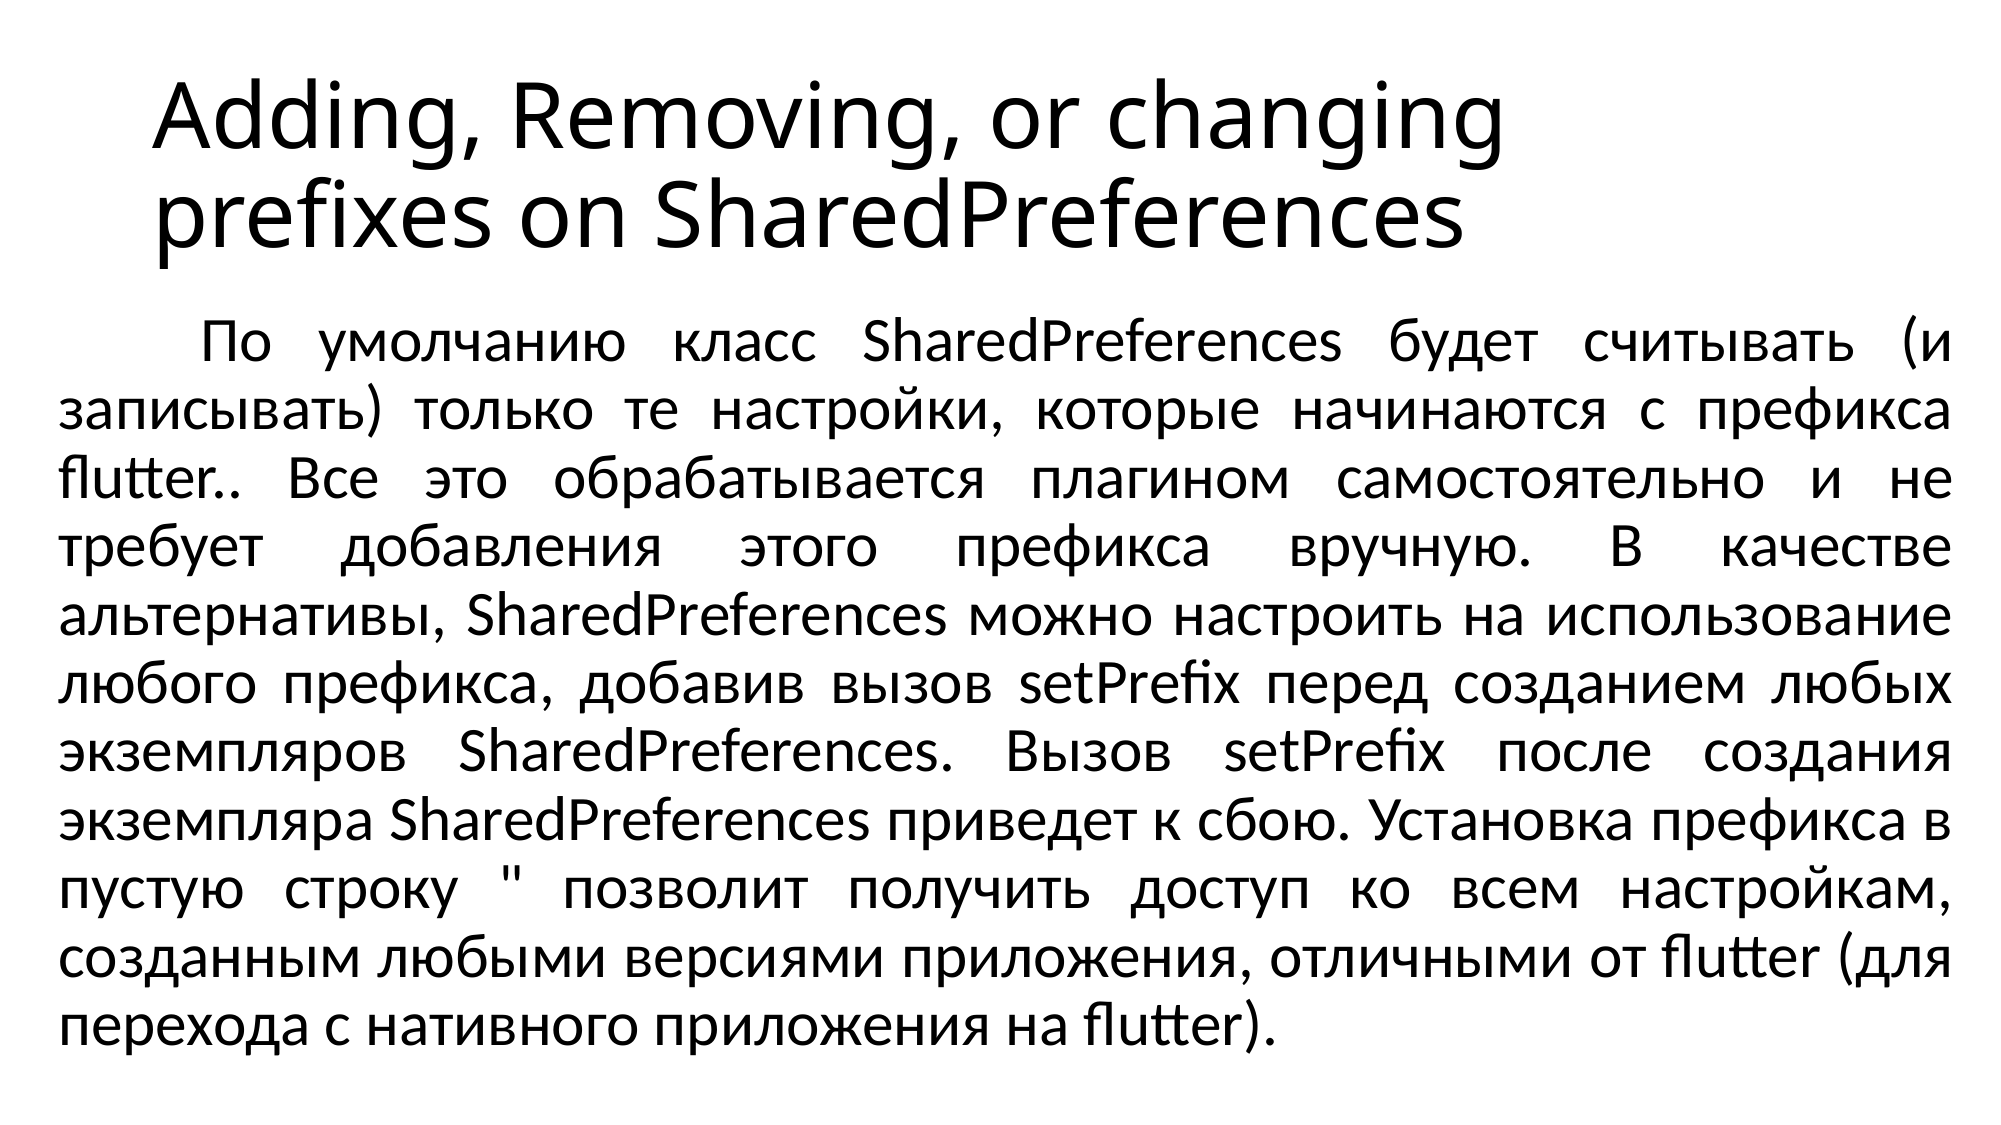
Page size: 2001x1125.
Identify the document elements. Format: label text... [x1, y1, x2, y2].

list По умолчанию класс SharedPreferences будет считывать (и записывать) только те настройки, которые начинаются с префикса flutter.. Все это обрабатывается плагином самостоятельно и не требует добавления этого префикса вручную. В качестве альтернативы, SharedPreferences можно настроить на использование любого префикса, добавив вызов setPrefix перед созданием любых экземпляров SharedPreferences. Вызов setPrefix после создания экземпляра SharedPreferences приведет к сбою. Установка префикса в пустую строку " позволит получить доступ ко всем настройкам, созданным любыми версиями приложения, отличными от flutter (для перехода с нативного приложения на flutter). [43, 299, 1971, 1110]
title Adding, Removing, or changing prefixes on SharedPreferences [137, 59, 1863, 278]
